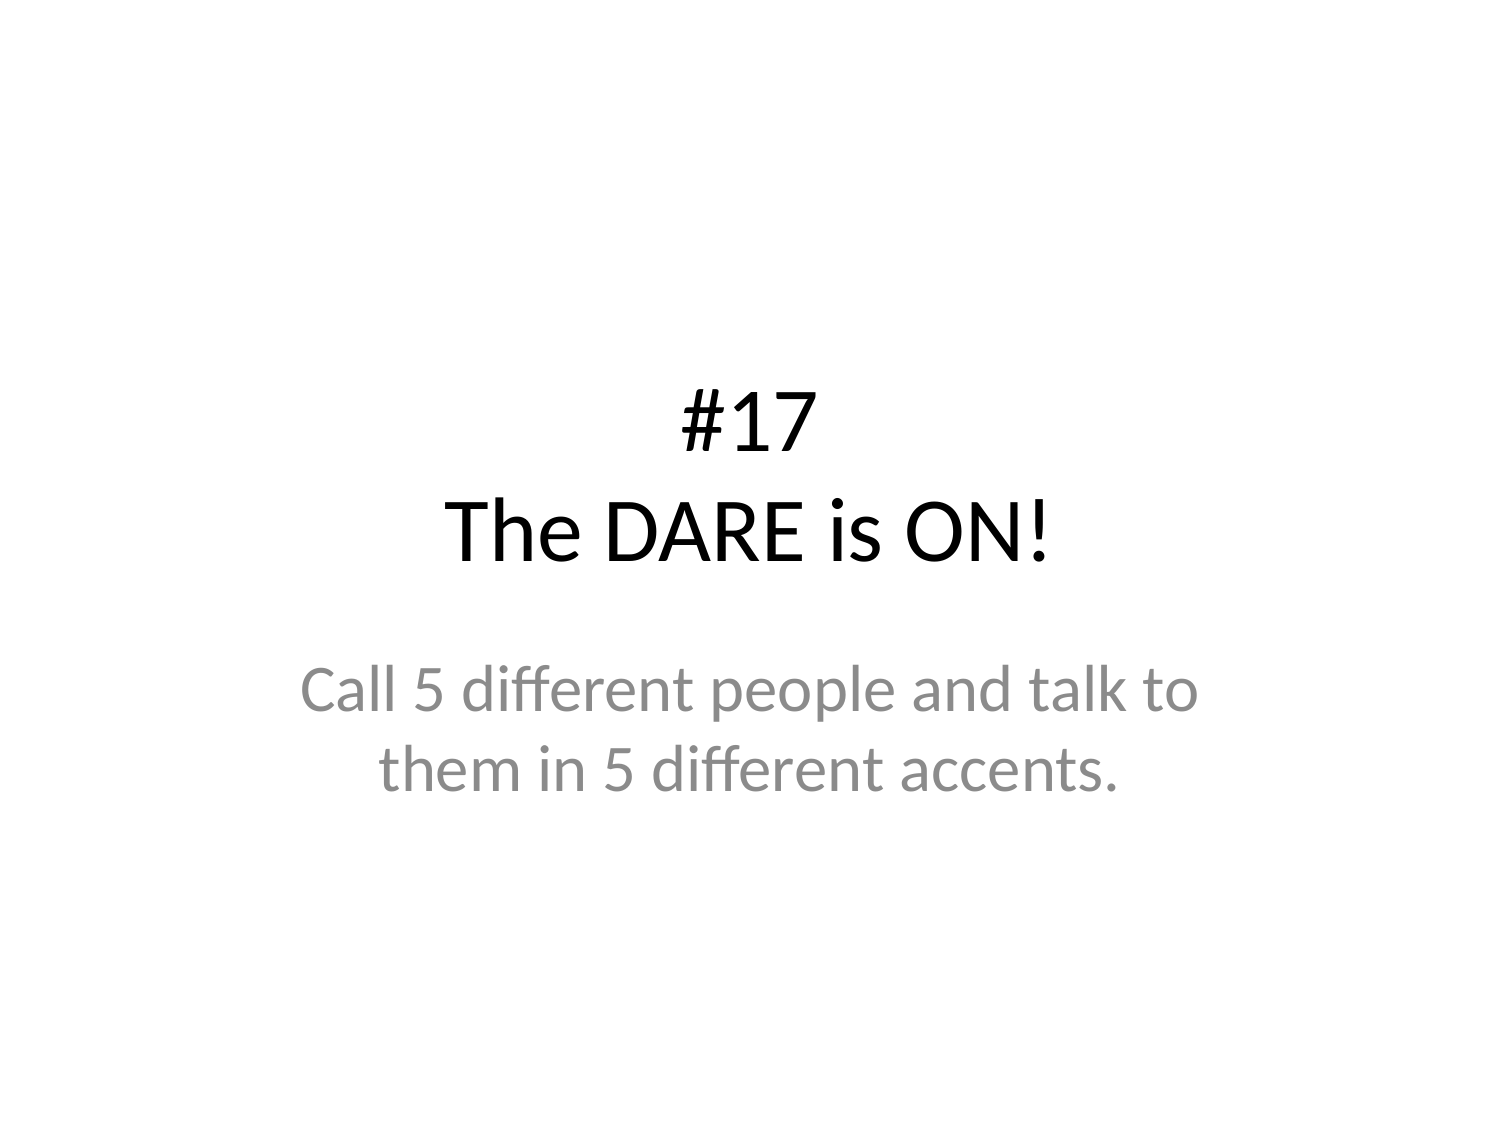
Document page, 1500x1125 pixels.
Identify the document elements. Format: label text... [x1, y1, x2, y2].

subtitle Call 5 different people and talk to them in 5 different accents. [225, 637, 1275, 925]
title #17 The DARE is ON! [112, 349, 1388, 591]
